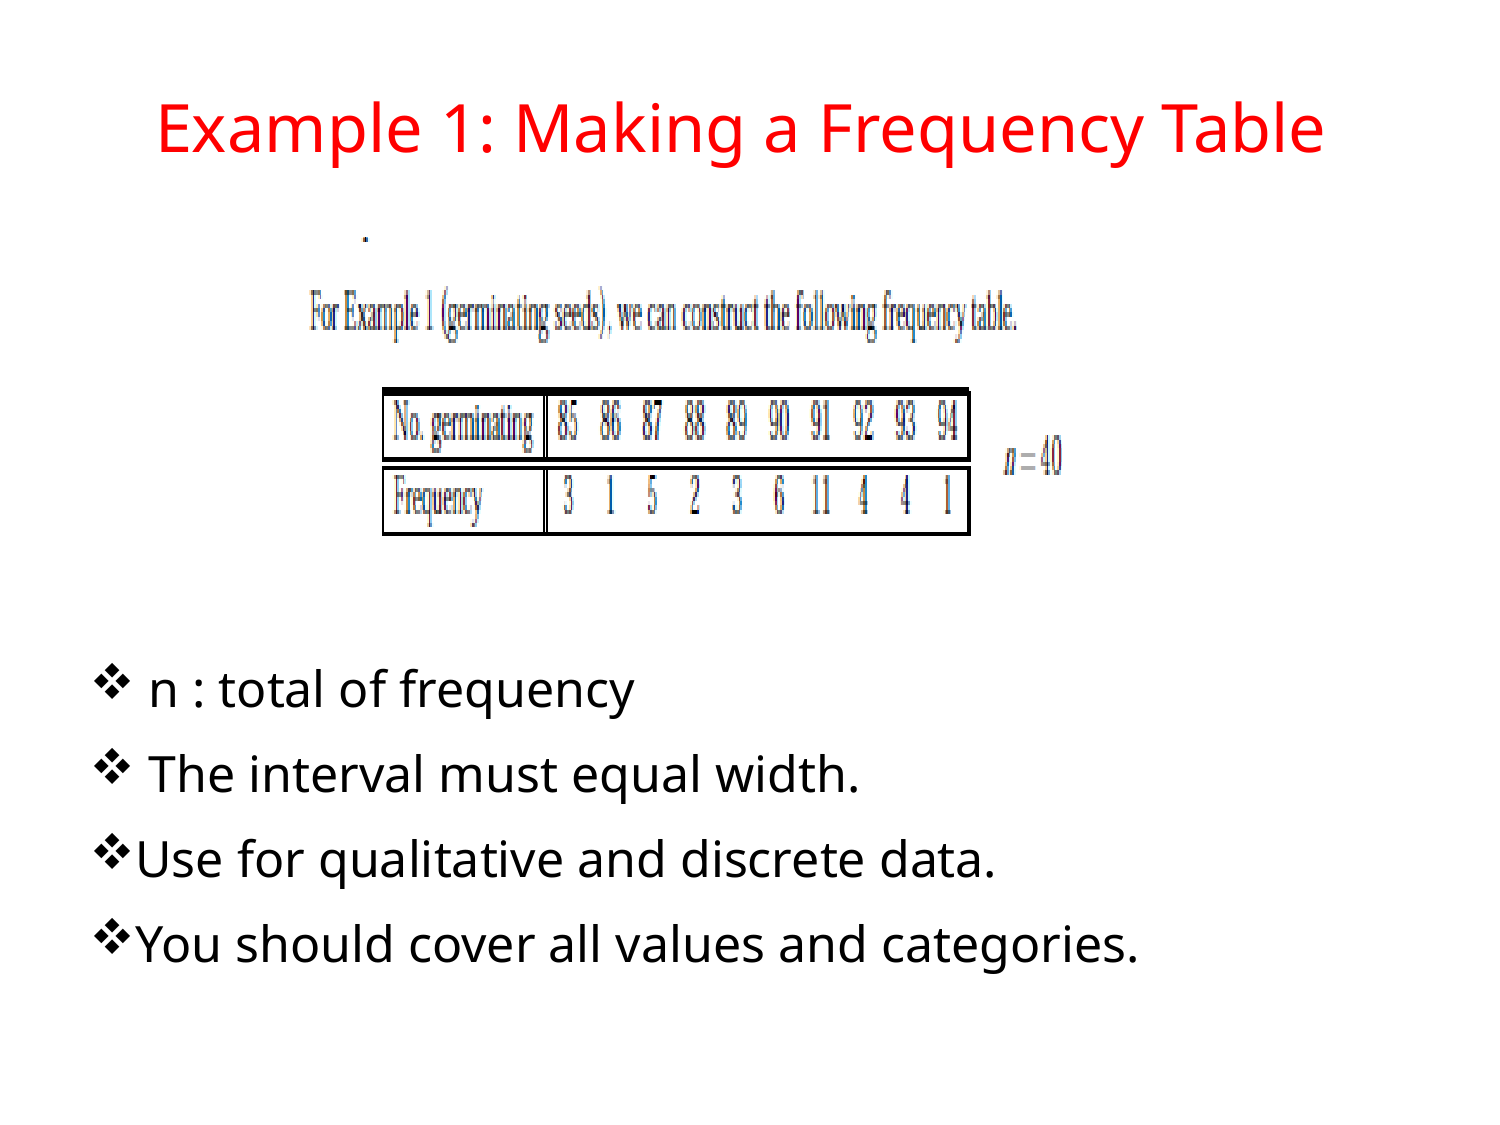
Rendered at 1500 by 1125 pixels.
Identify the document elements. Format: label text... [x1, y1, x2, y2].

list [249, 237, 1101, 613]
text_box n : total of frequency The interval must equal width. Use for qualitative and discrete data. You should cover all values and categories. [74, 650, 1500, 1093]
title Example 1: Making a Frequency Table [112, 99, 1388, 288]
